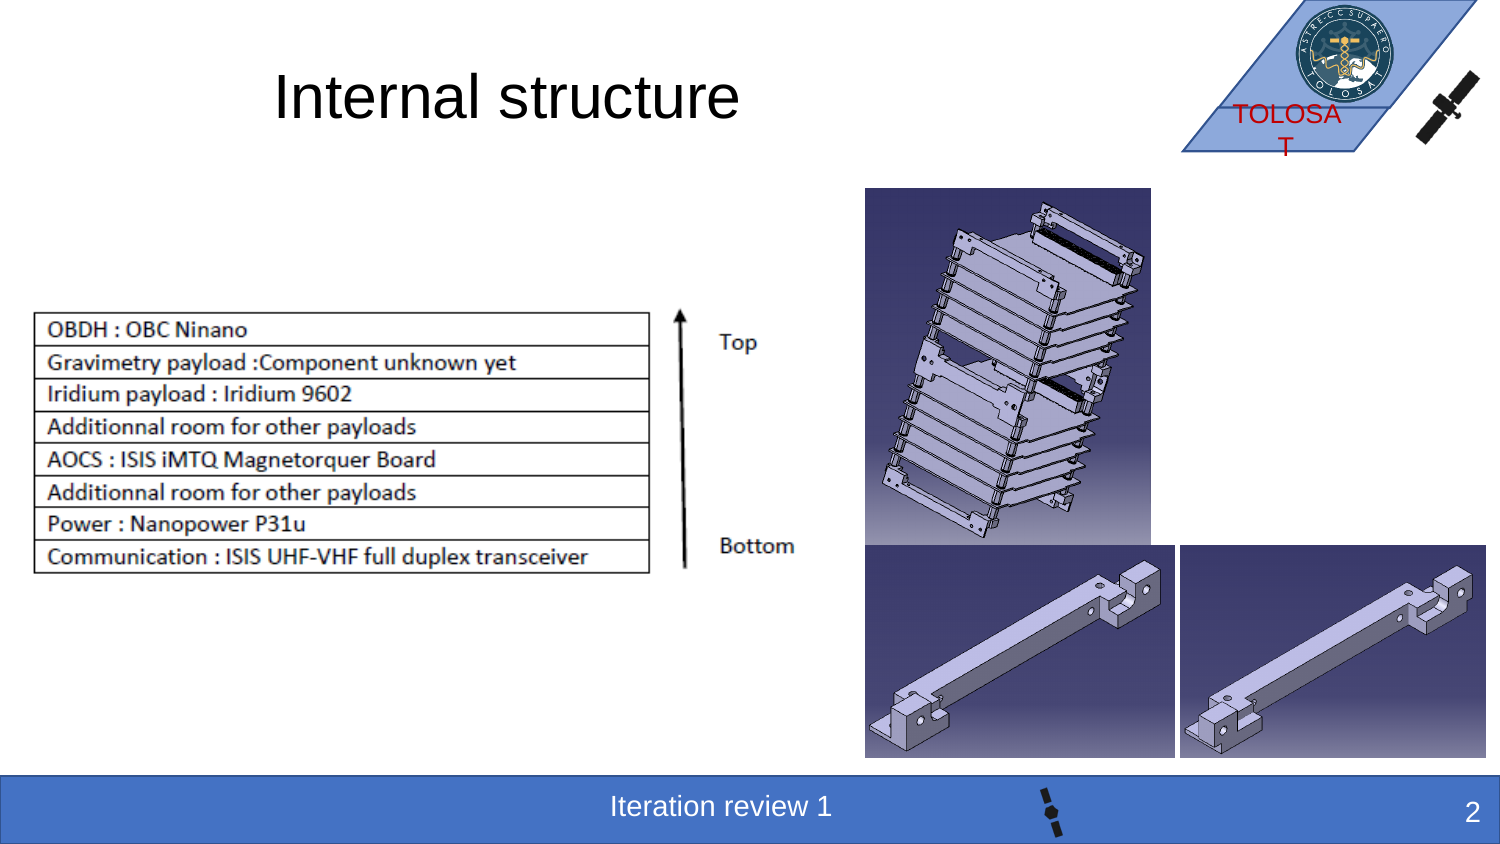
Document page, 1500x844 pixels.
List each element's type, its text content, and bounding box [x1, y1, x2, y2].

picture [864, 187, 1175, 758]
picture [1277, 0, 1500, 184]
text_box Internal structure [258, 40, 986, 139]
picture [1179, 545, 1487, 758]
picture [23, 303, 817, 589]
list Iteration review 1 [598, 778, 1063, 837]
picture [1024, 783, 1074, 844]
slide_number ‹#› [1341, 787, 1493, 833]
